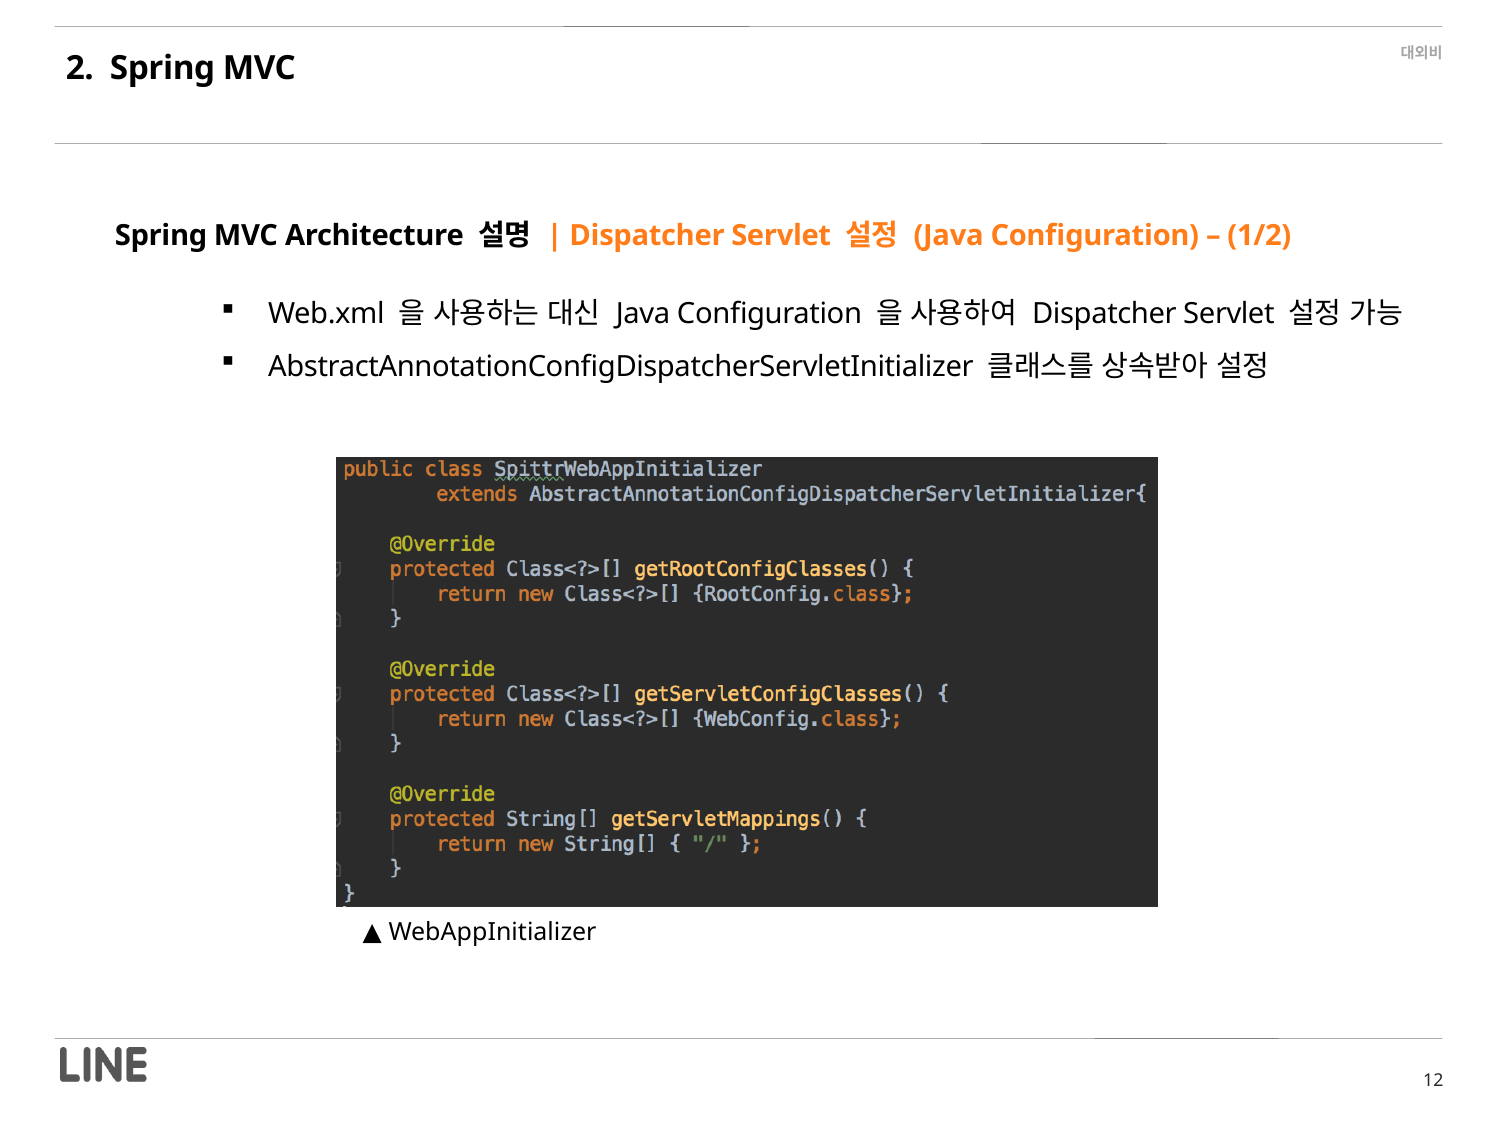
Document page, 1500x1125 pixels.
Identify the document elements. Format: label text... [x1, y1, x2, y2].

text_box ▲ WebAppInitializer [348, 916, 612, 953]
text_box Web.xml 을 사용하는 대신 Java Configuration 을 사용하여 Dispatcher Servlet 설정 가능 AbstractAnnotationConfigDispatcherServletInitializer 클래스를 상속받아 설정 [206, 269, 1459, 390]
picture [58, 1046, 148, 1082]
text_box Spring MVC Architecture 설명 | Dispatcher Servlet 설정 (Java Configuration) – (1/2) [100, 190, 1349, 259]
picture [336, 457, 1159, 907]
text_box 2. Spring MVC [51, 30, 744, 142]
